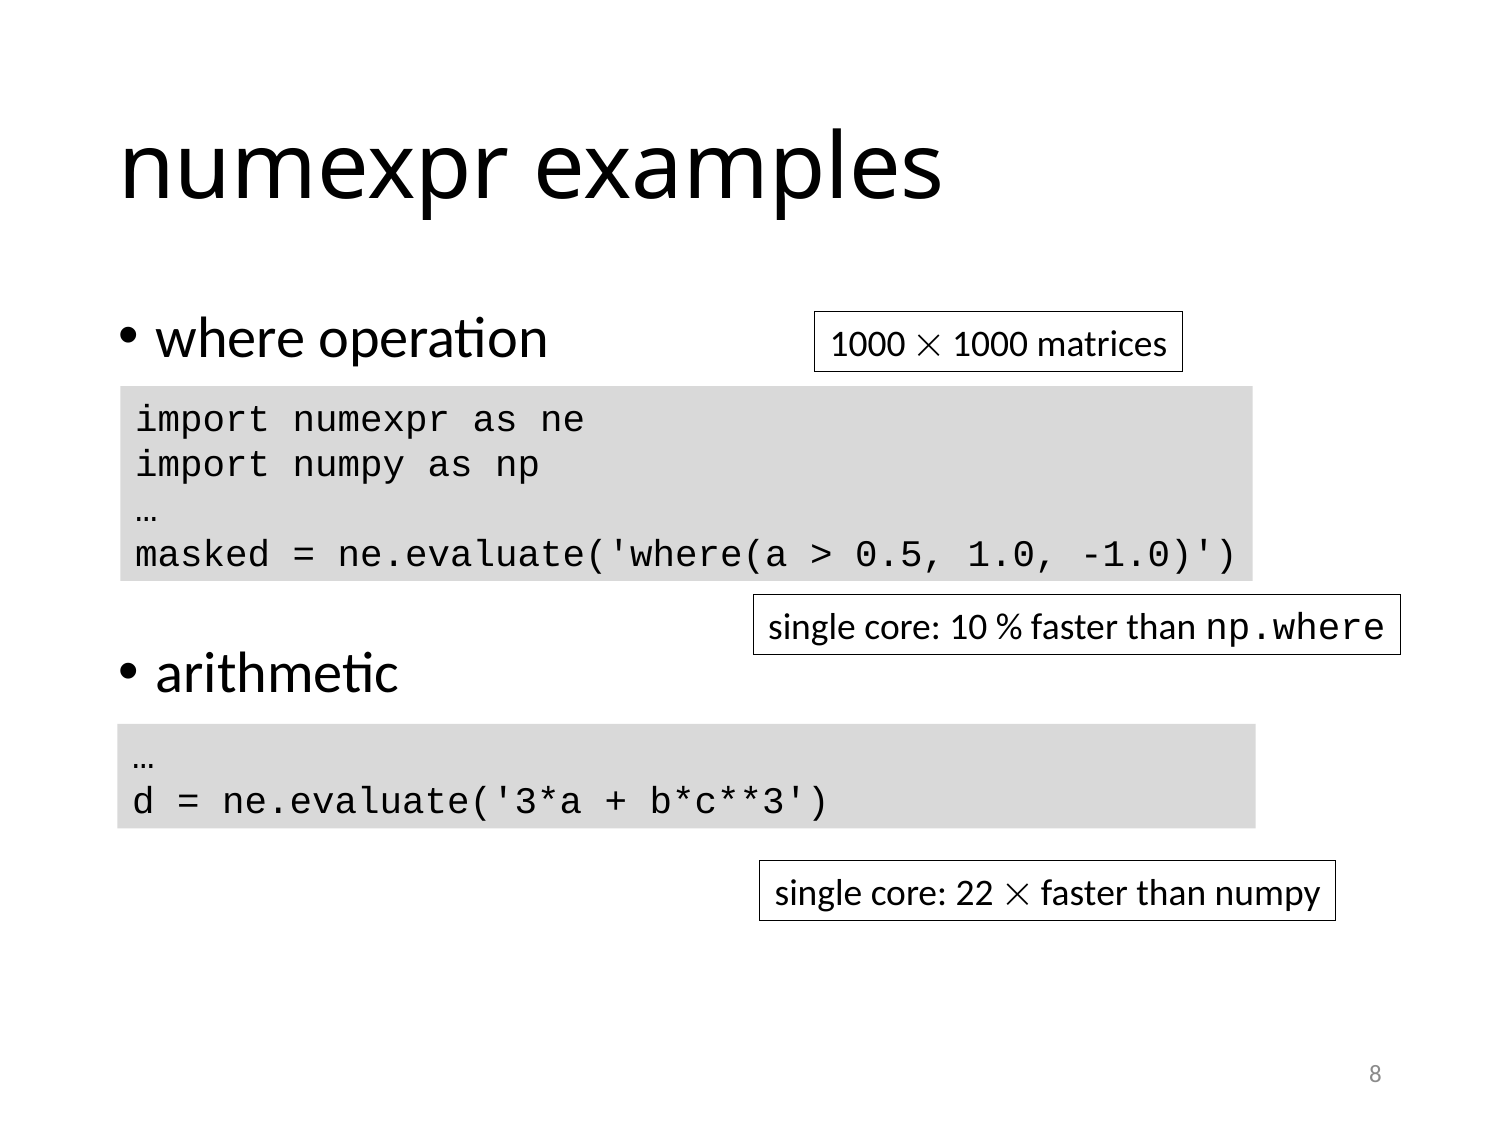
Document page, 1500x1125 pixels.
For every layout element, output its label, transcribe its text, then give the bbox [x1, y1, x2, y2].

list where operation arithmetic [103, 299, 1397, 1014]
text_box single core: 22  faster than numpy [759, 860, 1336, 921]
text_box single core: 10 % faster than np.where [753, 594, 1401, 655]
title numexpr examples [103, 59, 1397, 278]
text_box import numexpr as ne import numpy as np … masked = ne.evaluate('where(a > 0.5, 1.0, -1.0)') [120, 386, 1253, 581]
slide_number 8 [1059, 1042, 1397, 1103]
text_box 1000  1000 matrices [814, 311, 1183, 372]
text_box … d = ne.evaluate('3*a + b*c**3') [117, 723, 1256, 829]
